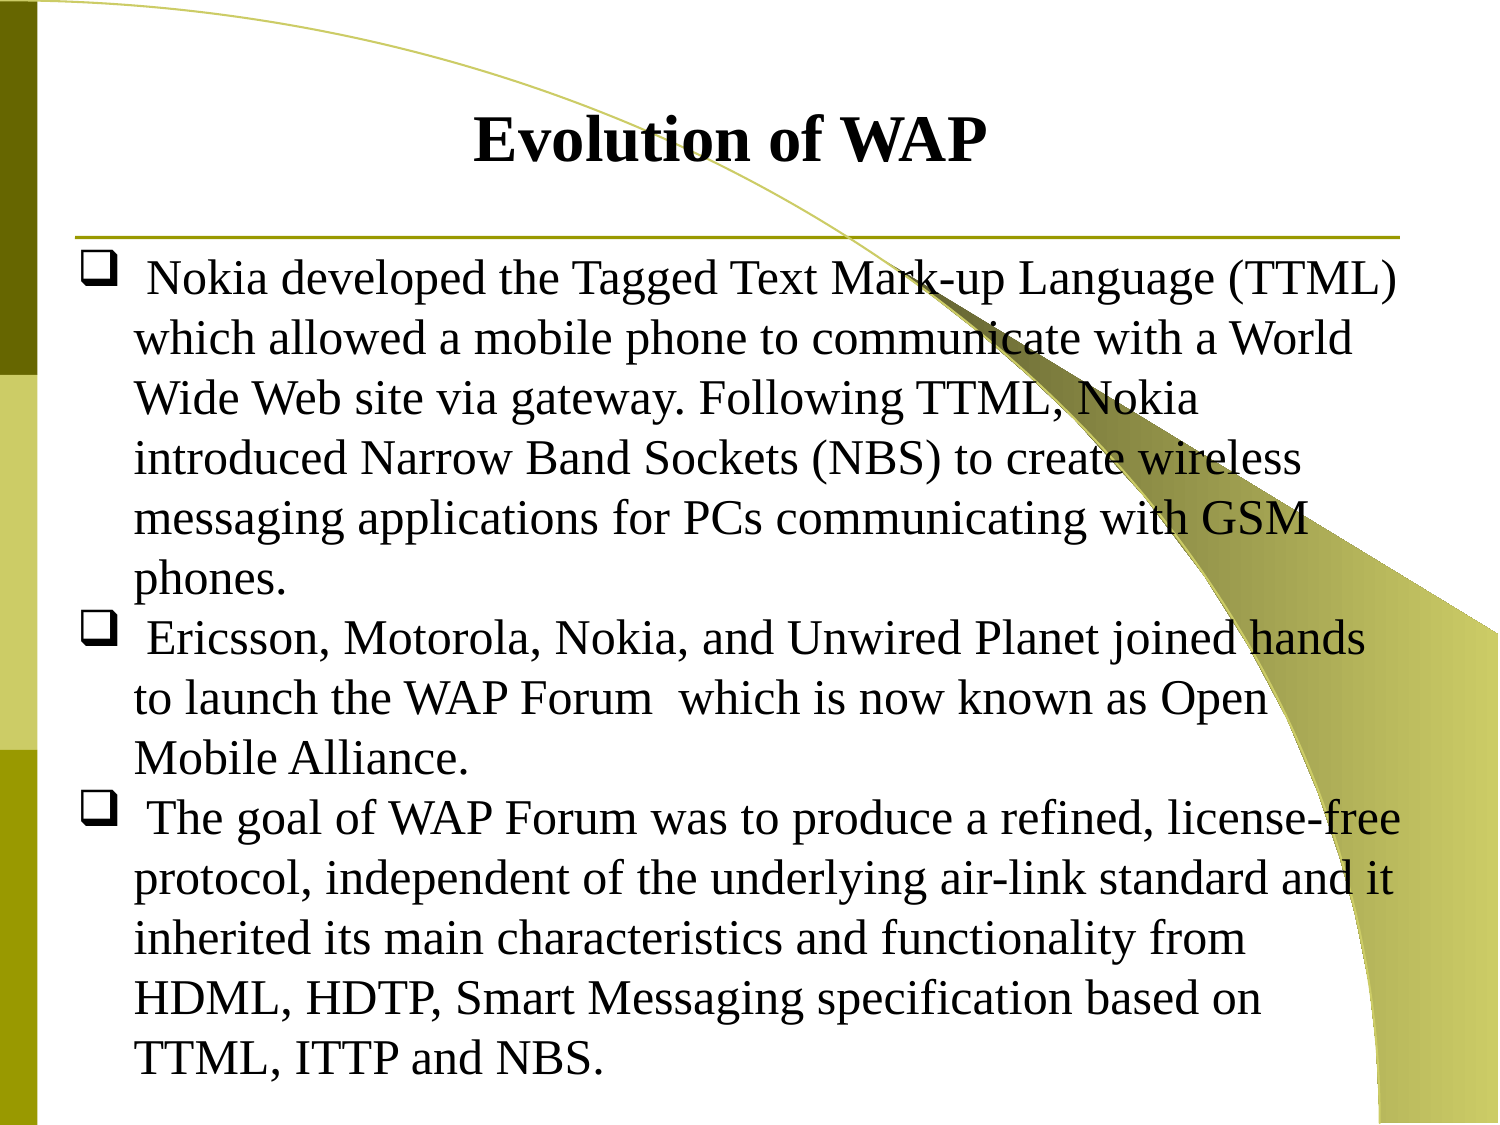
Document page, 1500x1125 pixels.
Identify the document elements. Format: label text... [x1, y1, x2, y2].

text_box Nokia developed the Tagged Text Mark-up Language (TTML) which allowed a mobile phone to communicate with a World Wide Web site via gateway. Following TTML, Nokia introduced Narrow Band Sockets (NBS) to create wireless messaging applications for PCs communicating with GSM phones. Ericsson, Motorola, Nokia, and Unwired Planet joined hands to launch the WAP Forum which is now known as Open Mobile Alliance. The goal of WAP Forum was to produce a refined, license-free protocol, independent of the underlying air-link standard and it inherited its main characteristics and functionality from HDML, HDTP, Smart Messaging specification based on TTML, ITTP and NBS. [62, 237, 1425, 1093]
text_box Evolution of WAP [62, 87, 1400, 183]
